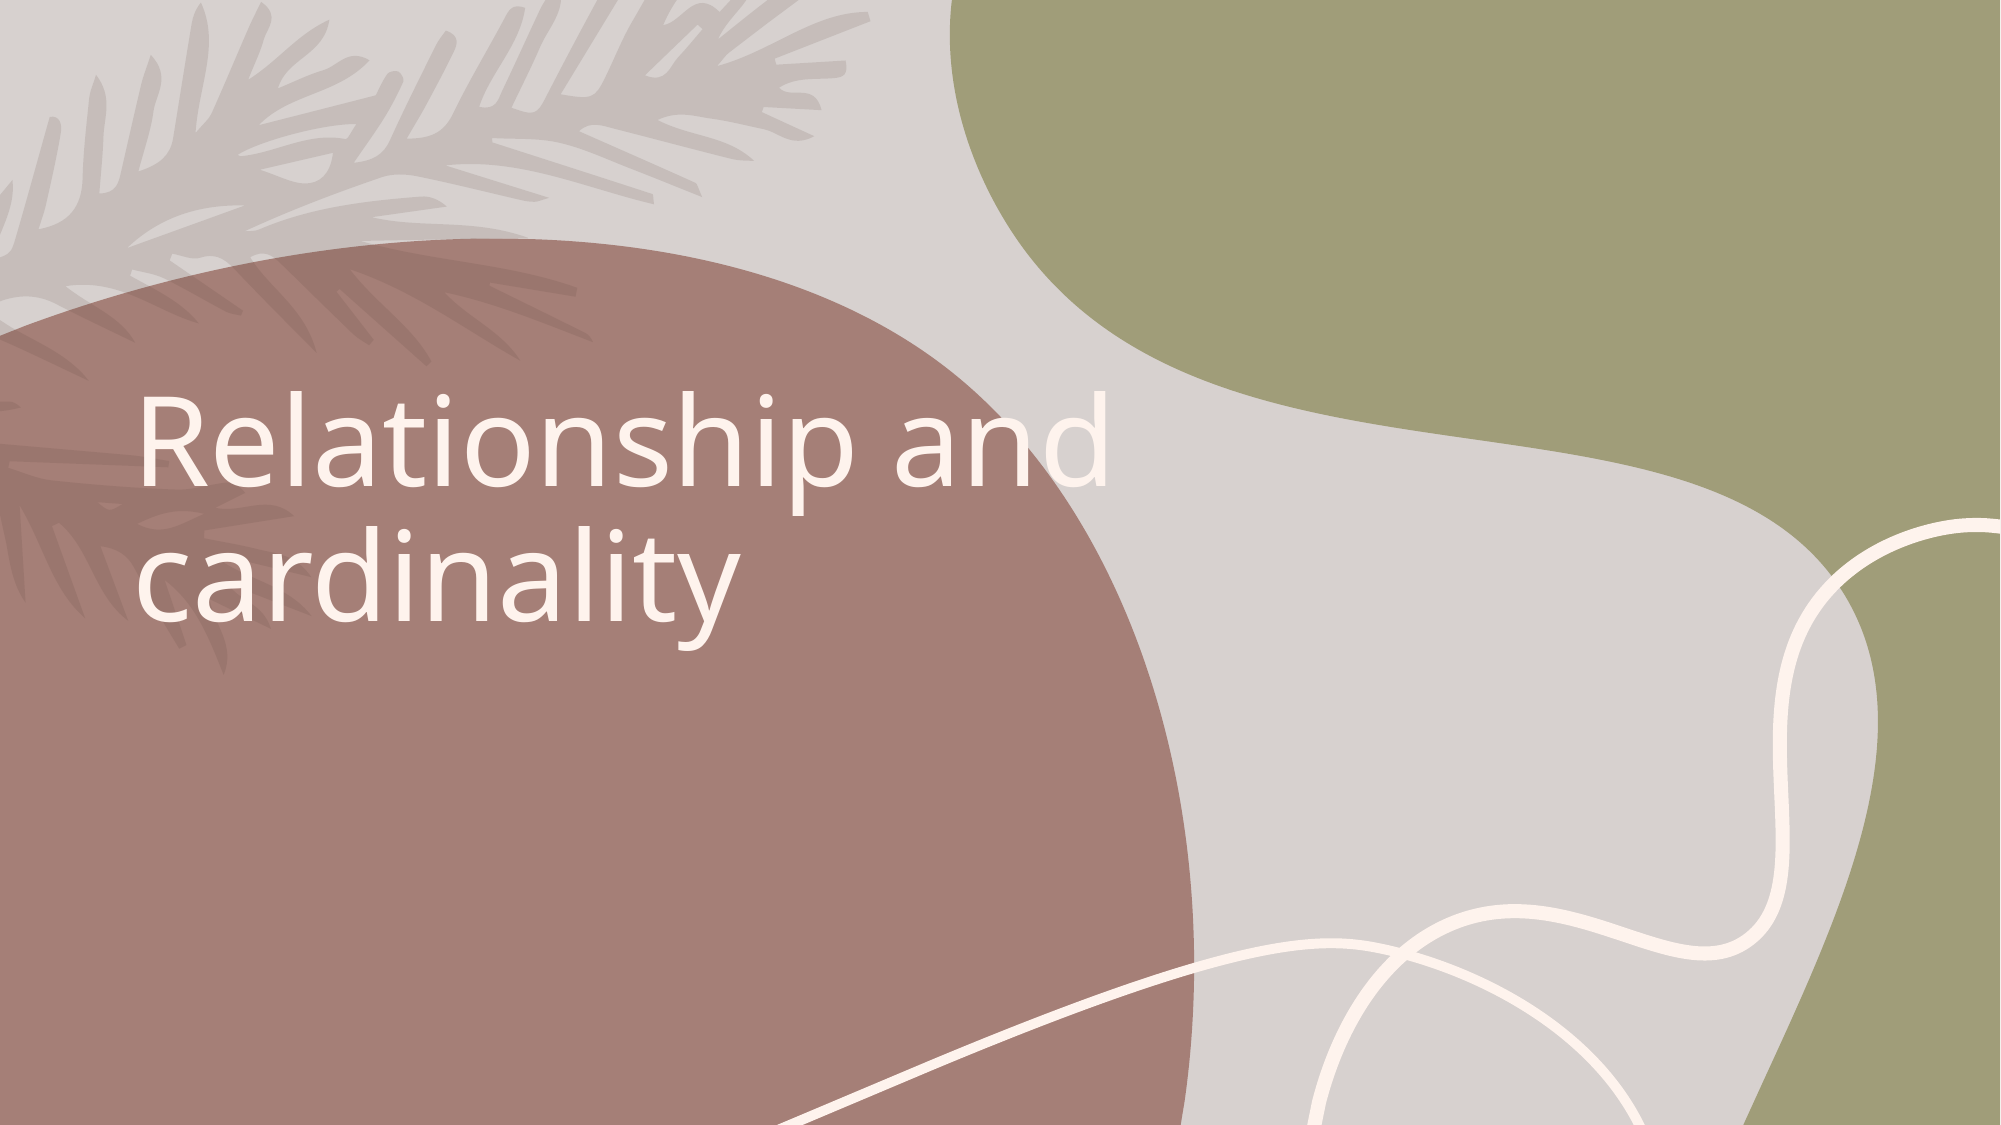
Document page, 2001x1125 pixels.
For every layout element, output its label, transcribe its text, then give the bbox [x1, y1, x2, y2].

title Relationship and cardinality [117, 365, 1339, 657]
